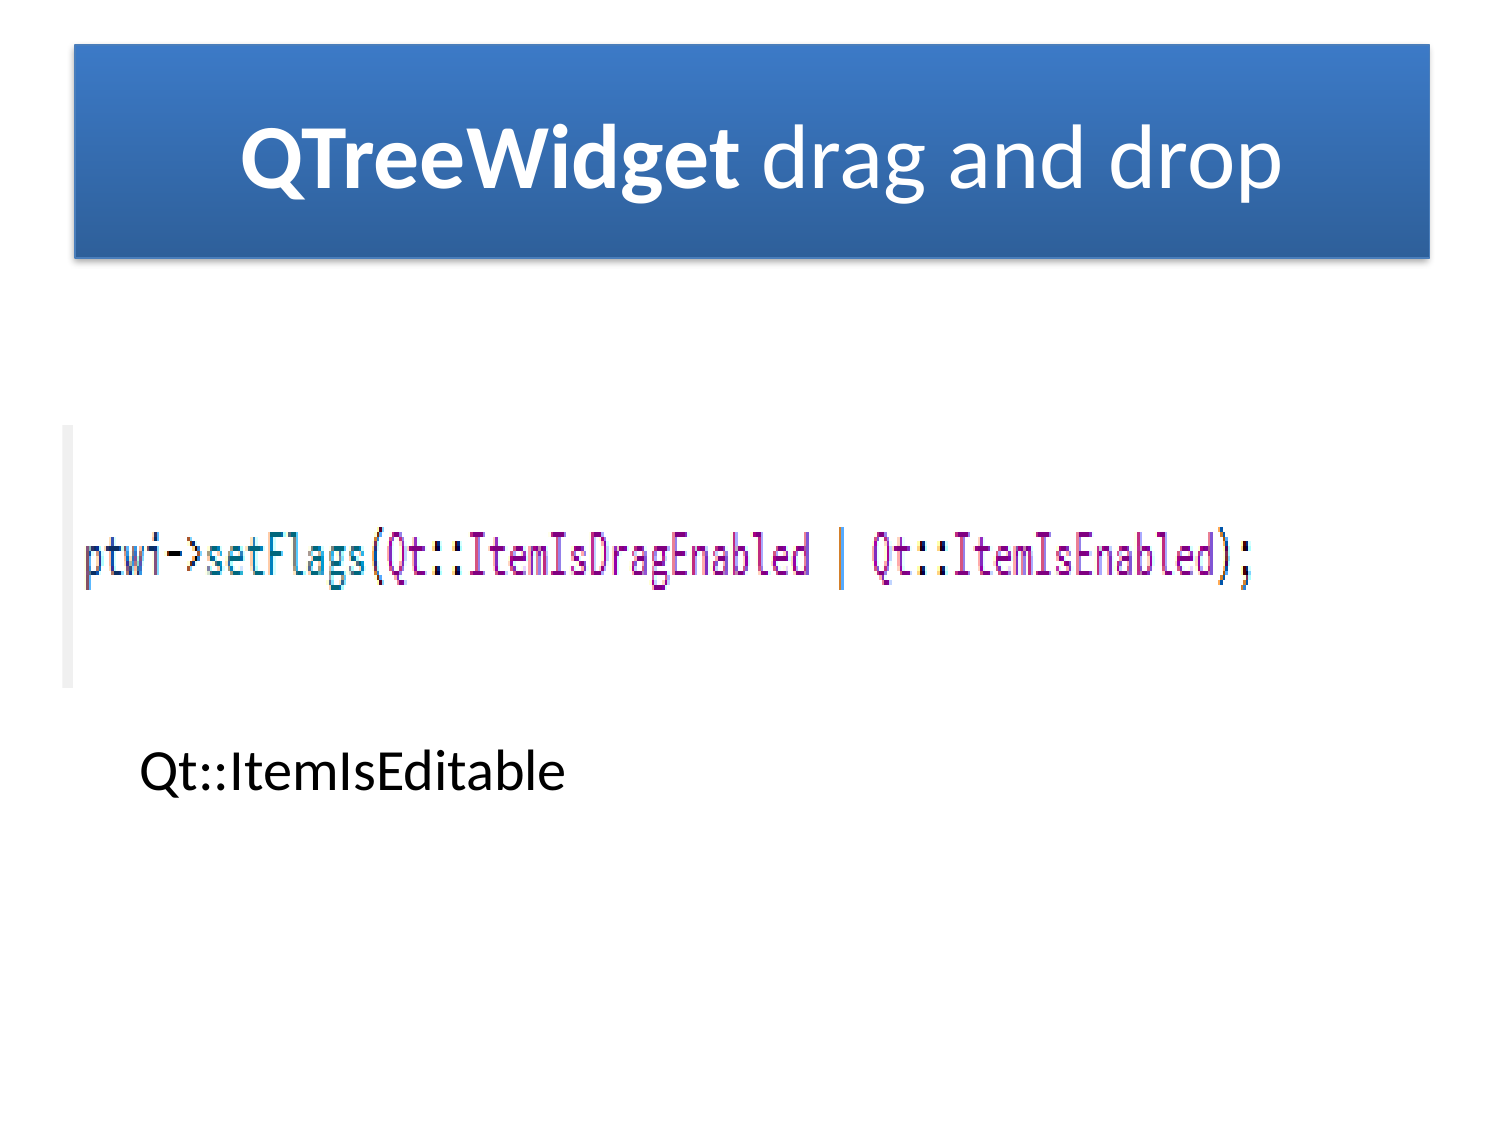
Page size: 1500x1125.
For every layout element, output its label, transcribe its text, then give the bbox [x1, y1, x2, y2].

text_box Qt::ItemIsEditable [125, 725, 750, 810]
picture [62, 424, 1438, 688]
title QTreeWidget drag and drop [74, 44, 1430, 259]
